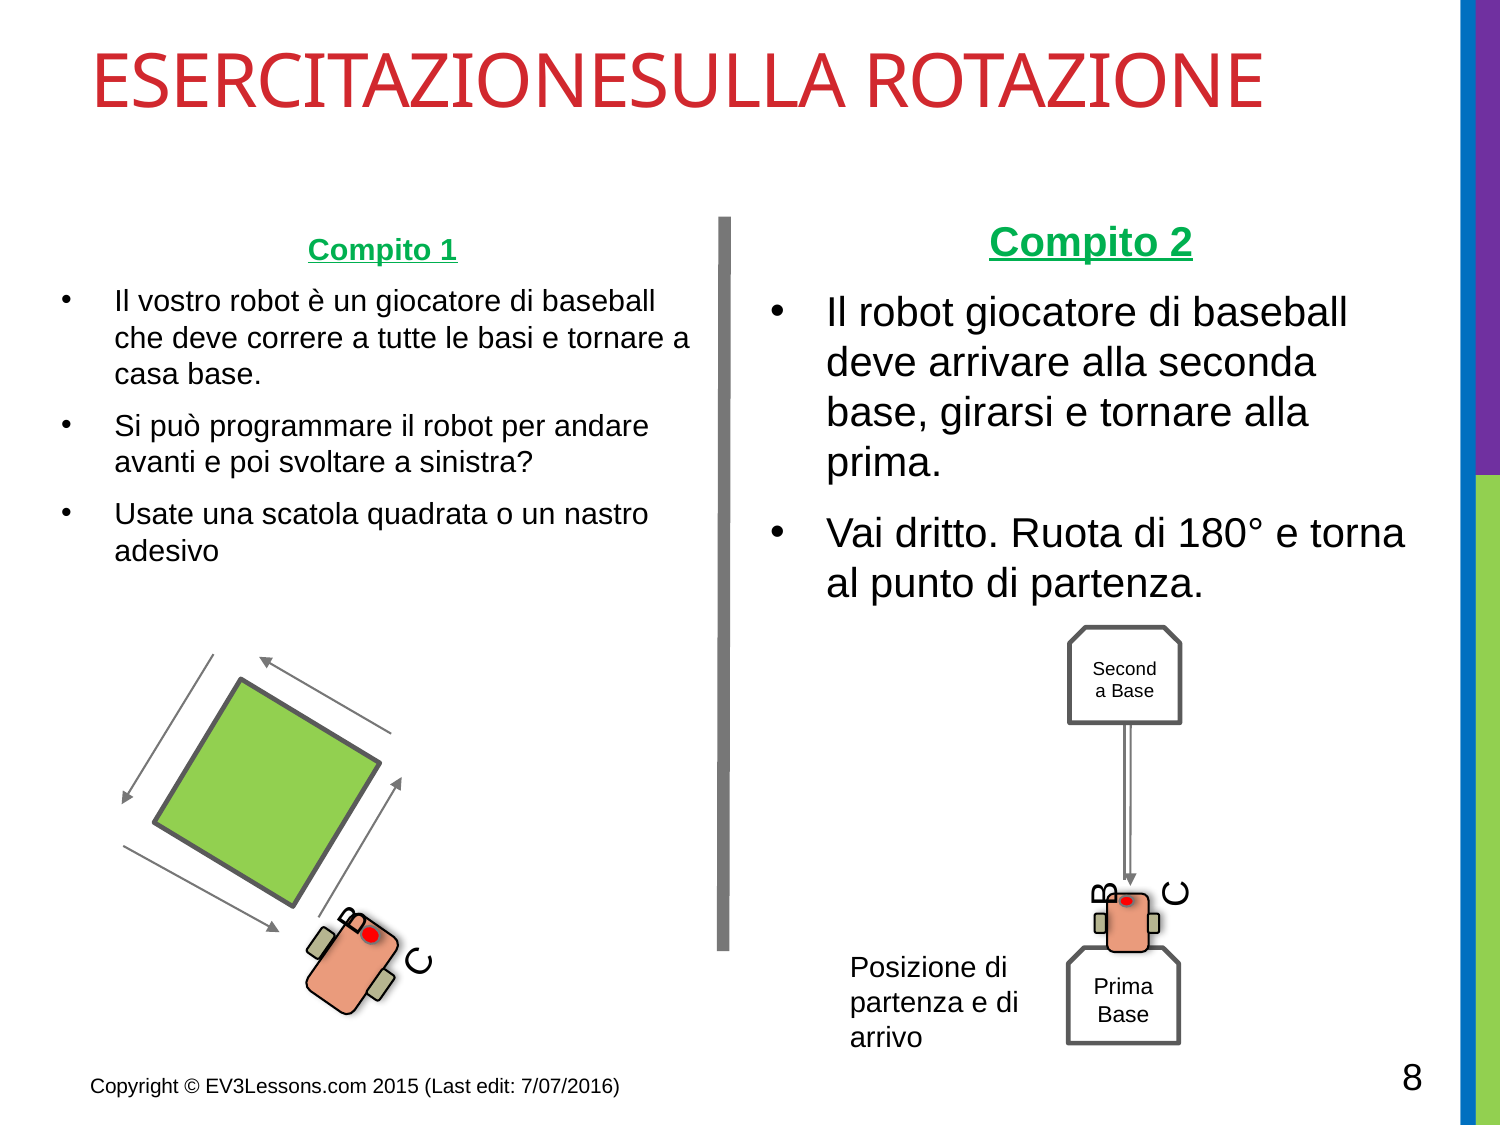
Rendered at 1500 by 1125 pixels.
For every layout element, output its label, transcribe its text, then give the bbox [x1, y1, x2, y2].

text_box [722, 216, 726, 952]
title esercitazioneSULLA ROTAZIONE [75, 25, 1428, 250]
list Compito 2 Il robot giocatore di baseball deve arrivare alla seconda base, girarsi e tornare alla prima. Vai dritto. Ruota di 180° e torna al punto di partenza. [755, 206, 1428, 925]
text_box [121, 653, 404, 1009]
text_box Compito 1 Il vostro robot è un giocatore di baseball che deve correre a tutte le basi e tornare a casa base. Si può programmare il robot per andare avanti e poi svoltare a sinistra? Usate una scatola quadrata o un nastro adesivo [46, 221, 718, 579]
slide_number 8 [1387, 1045, 1491, 1106]
footer Copyright © EV3Lessons.com 2015 (Last edit: 7/07/2016) [75, 1065, 638, 1112]
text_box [834, 626, 1181, 1063]
